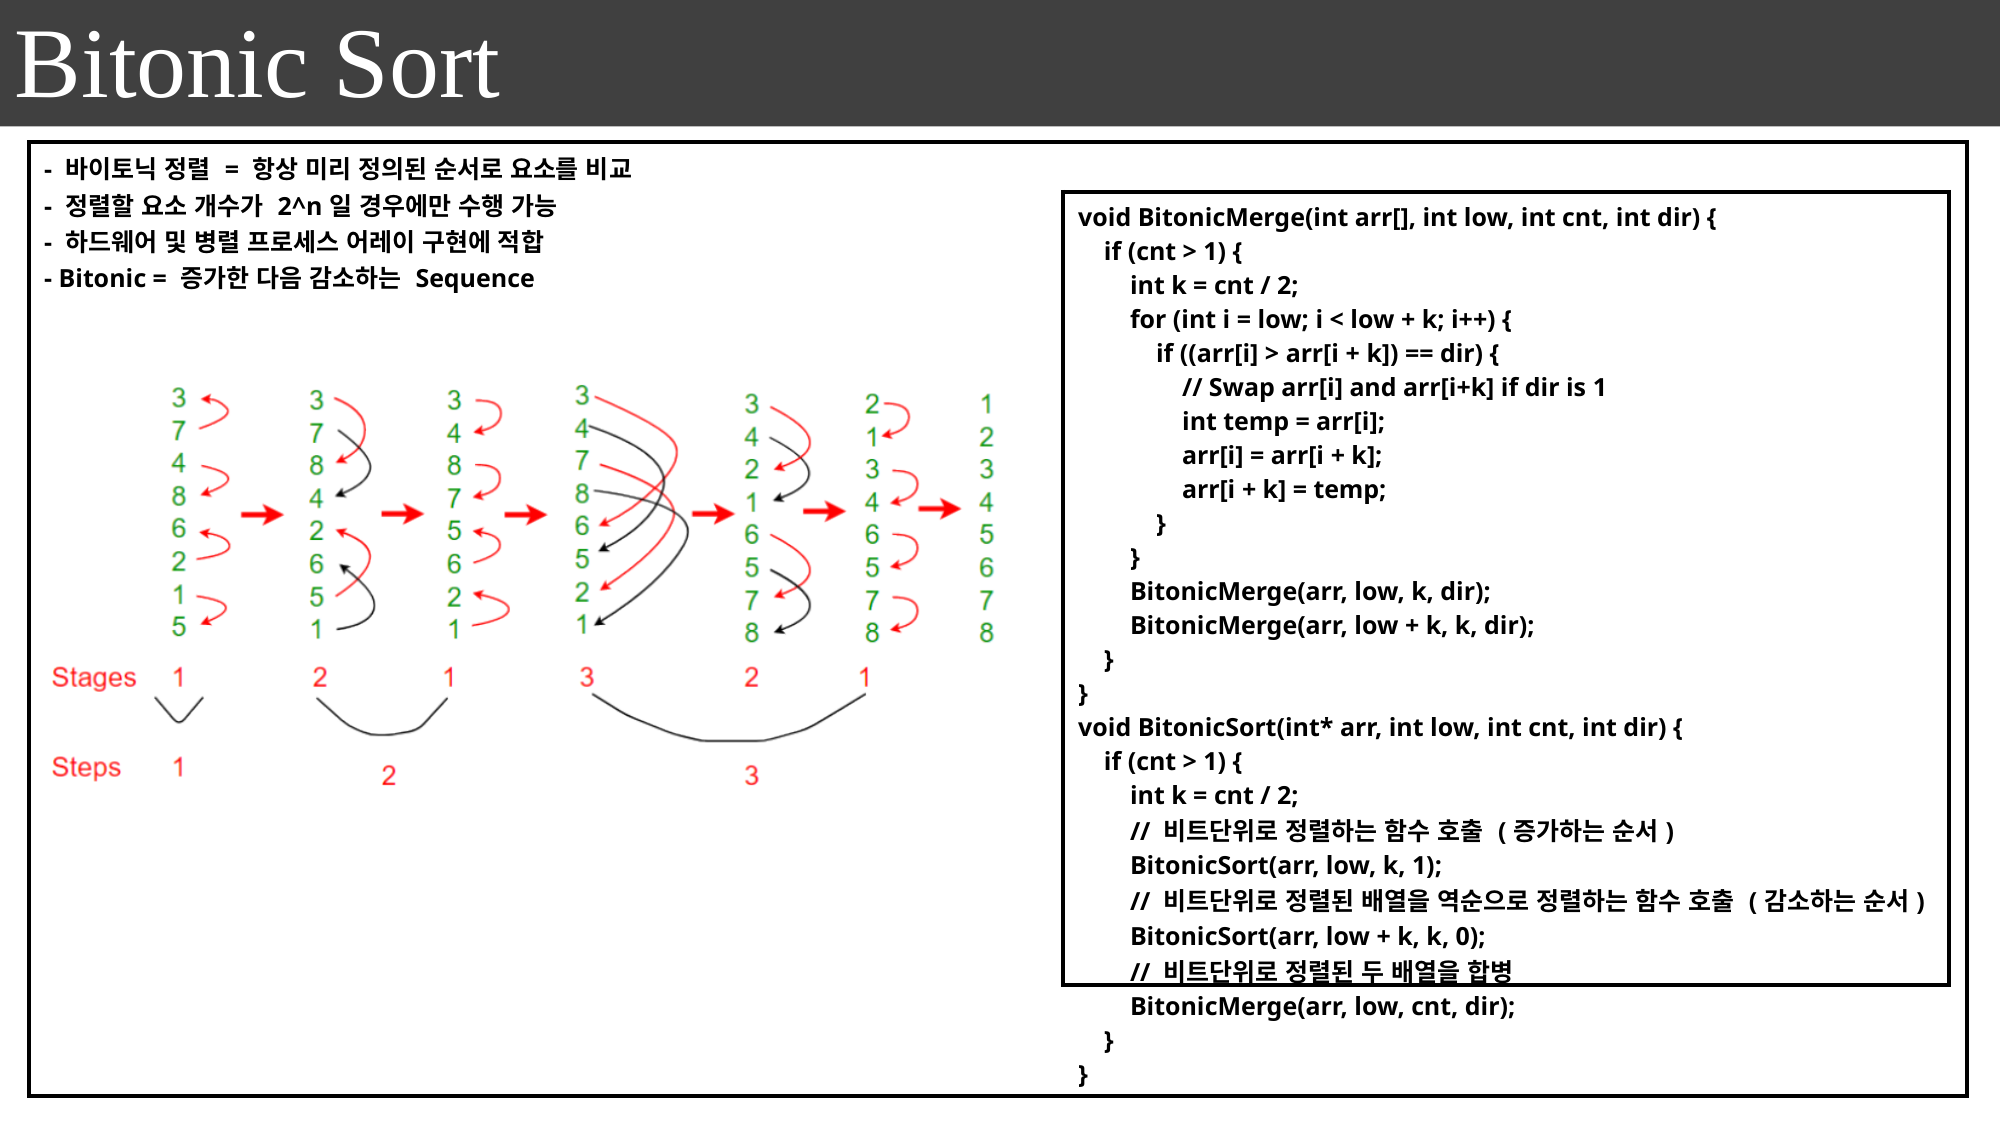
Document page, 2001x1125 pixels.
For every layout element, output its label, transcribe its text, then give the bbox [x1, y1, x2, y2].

text_box Bitonic Sort [0, 0, 2000, 126]
table_header - 바이토닉 정렬 = 항상 미리 정의된 순서로 요소를 비교 - 정렬할 요소 개수가 2^n일 경우에만 수행 가능 - 하드웨어 및 병렬 프로세스 어레이 구현에 적합 - Bitonic = 증가한 다음 감소하는 Sequence [31, 144, 1965, 1094]
picture [51, 374, 1025, 800]
table_header void BitonicMerge(int arr[], int low, int cnt, int dir) { if (cnt > 1) { int k = cnt / 2; for (int i = low; i < low + k; i++) { if ((arr[i] > arr[i + k]) == dir) { // Swap arr[i] and arr[i+k] if dir is 1 int temp = arr[i]; arr[i] = arr[i + k]; arr[i + k] = temp; } } BitonicMerge(arr, low, k, dir); BitonicMerge(arr, low + k, k, dir); } } void BitonicSort(int* arr, int low, int cnt, int dir) { if (cnt > 1) { int k = cnt / 2; // 비트단위로 정렬하는 함수 호출 (증가하는 순서) BitonicSort(arr, low, k, 1); // 비트단위로 정렬된 배열을 역순으로 정렬하는 함수 호출 (감소하는 순서) BitonicSort(arr, low + k, k, 0); // 비트단위로 정렬된 두 배열을 합병 BitonicMerge(arr, low, cnt, dir); } } [1065, 194, 1947, 983]
